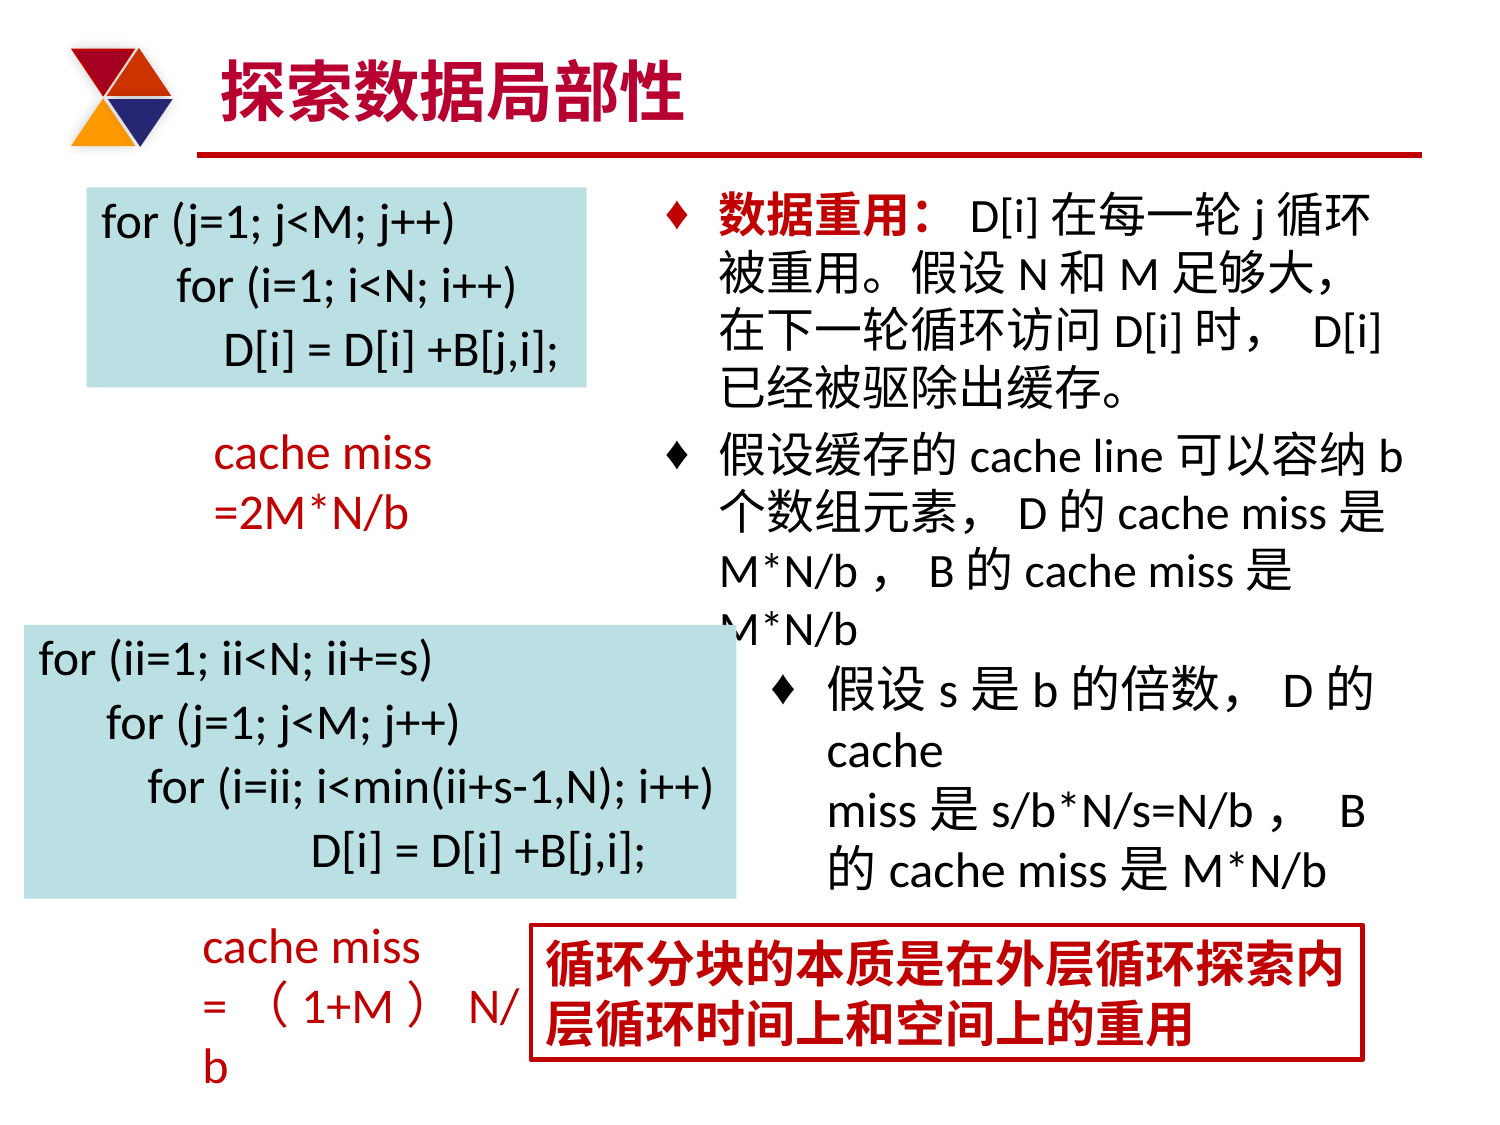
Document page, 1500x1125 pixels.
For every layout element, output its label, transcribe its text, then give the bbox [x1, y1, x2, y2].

list 数据重用：D[i]在每一轮j循环被重用。假设N和M足够大，在下一轮循环访问D[i]时， D[i]已经被驱除出缓存。 假设缓存的cache line可以容纳b个数组元素，D的cache miss是M*N/b，B的cache miss是M*N/b [650, 176, 1425, 663]
text_box for (j=1; j<M; j++) for (i=1; i<N; i++) D[i] = D[i] +B[j,i]; [86, 187, 587, 388]
text_box 假设s是b的倍数，D的cache miss是s/b*N/s=N/b， B的cache miss是M*N/b [755, 649, 1406, 905]
text_box cache miss =2M*N/b [198, 412, 499, 548]
text_box for (ii=1; ii<N; ii+=s) for (j=1; j<M; j++) for (i=ii; i<min(ii+s-1,N); i++) D[i] = D[i] +B[j,i]; [24, 624, 737, 899]
title 探索数据局部性 [204, 36, 1405, 137]
text_box 循环分块的本质是在外层循环探索内层循环时间上和空间上的重用 [530, 924, 1363, 1060]
text_box cache miss =（1+M）N/b [187, 906, 537, 1102]
